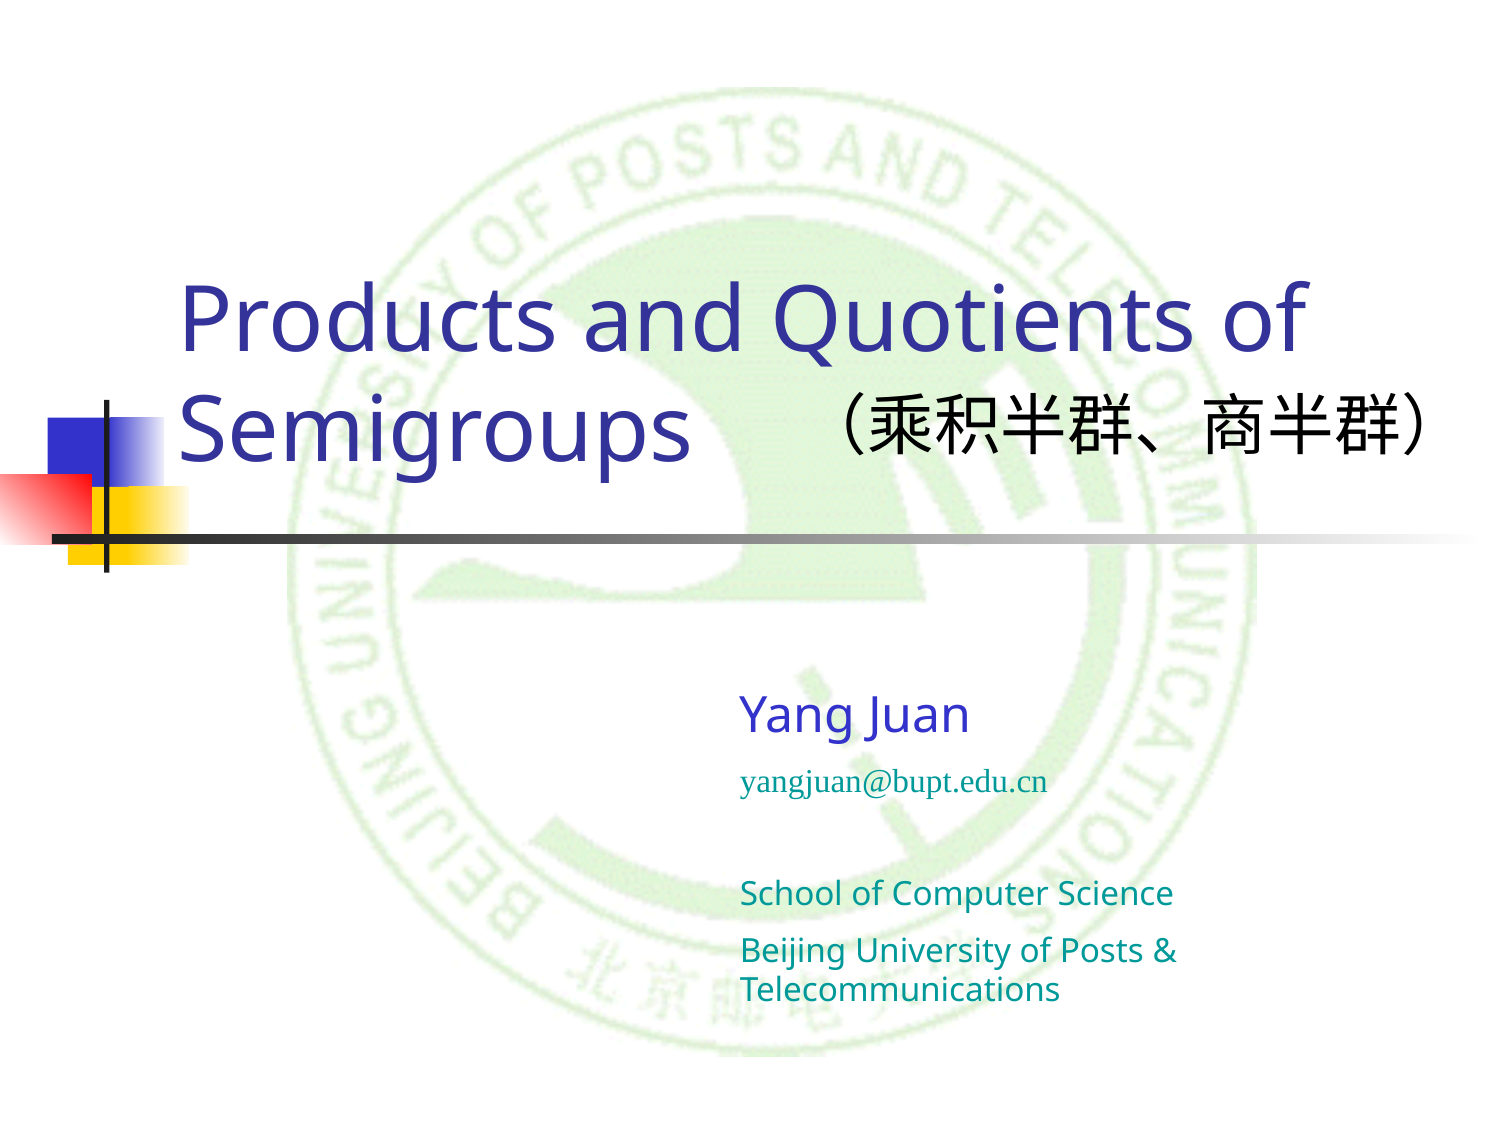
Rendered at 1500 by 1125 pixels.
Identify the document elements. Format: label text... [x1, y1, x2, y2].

subtitle （乘积半群、商半群） [609, 374, 1500, 663]
picture [287, 87, 1257, 299]
title Products and Quotients of Semigroups [162, 299, 1438, 488]
picture [287, 488, 609, 535]
picture [287, 544, 1257, 1057]
